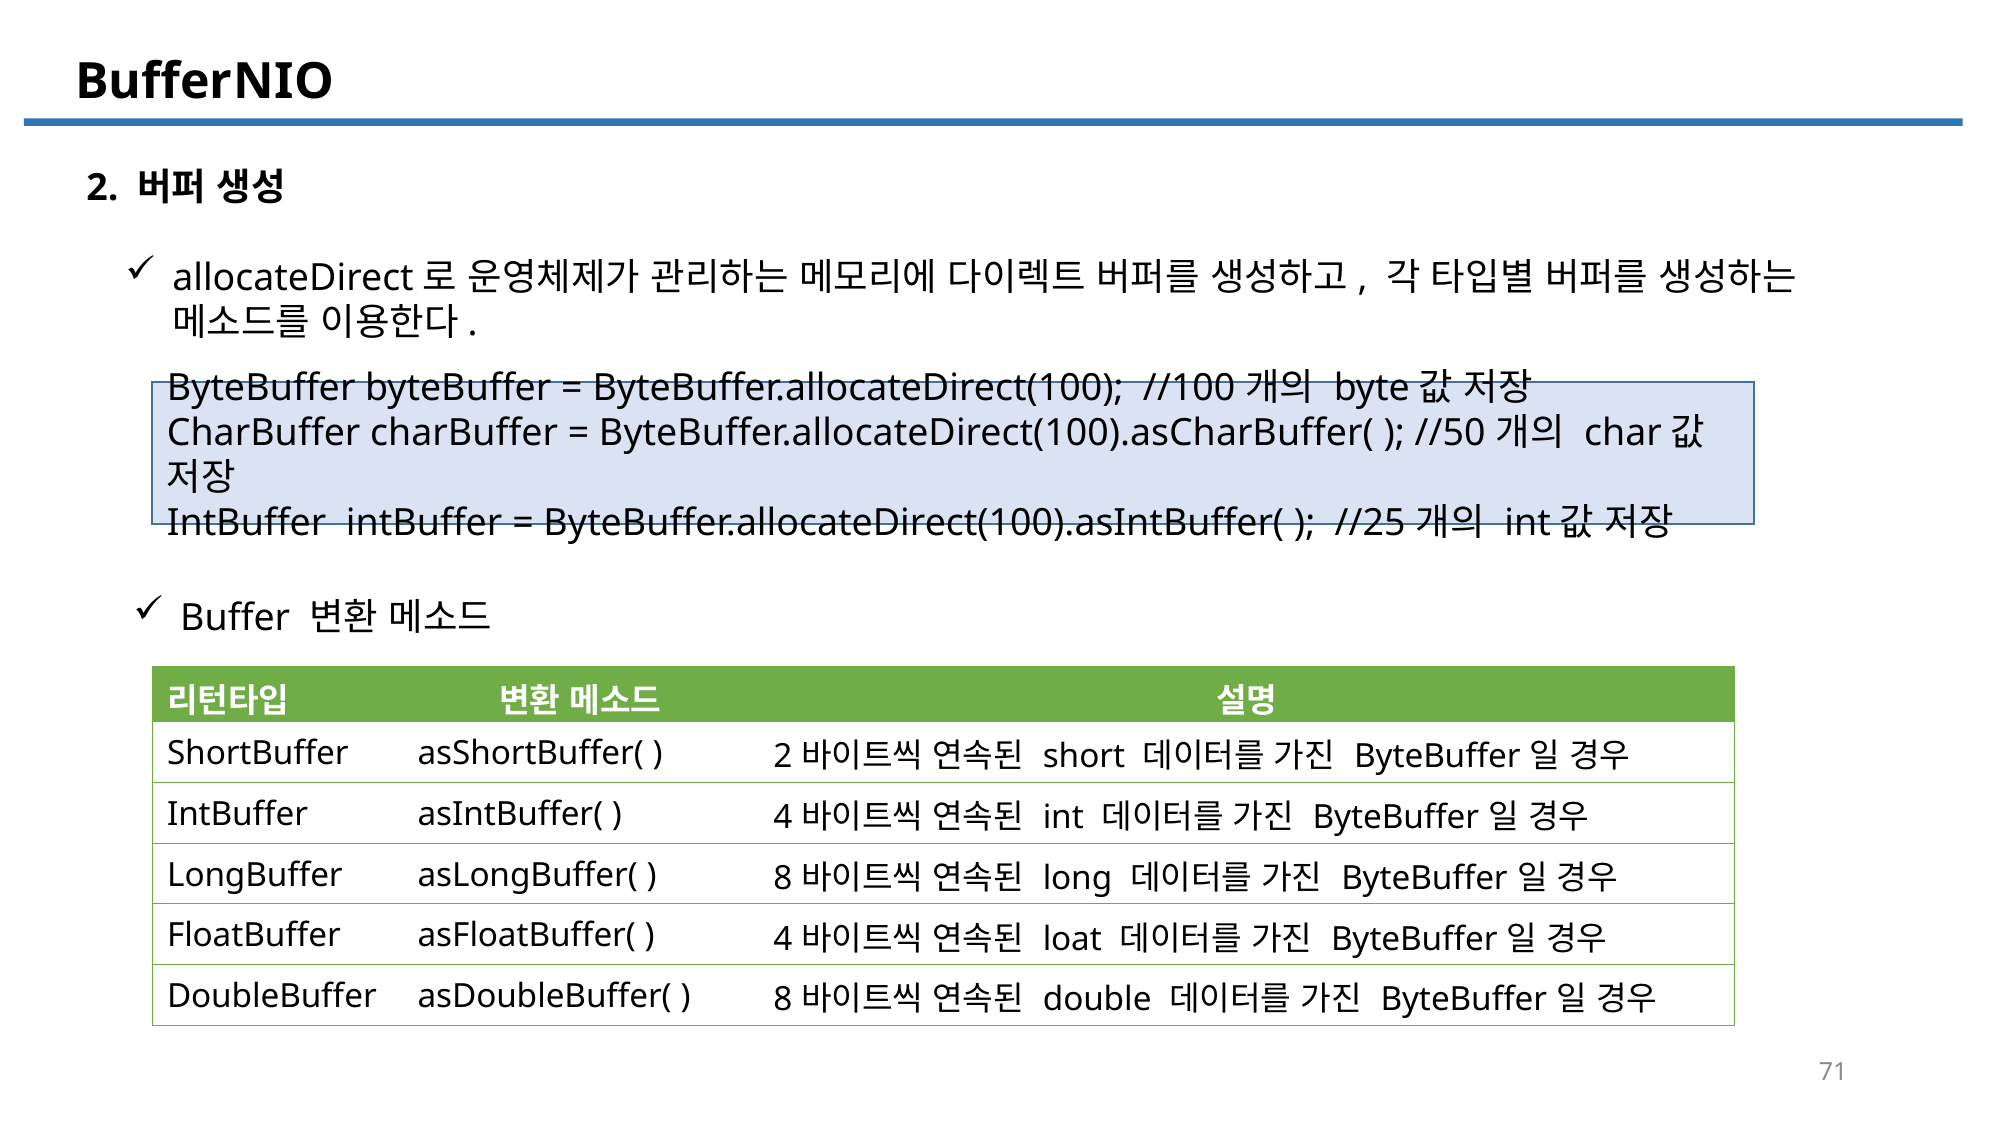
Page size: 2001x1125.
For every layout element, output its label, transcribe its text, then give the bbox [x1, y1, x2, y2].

table_cell LongBuffer [153, 844, 402, 903]
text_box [23, 39, 1963, 126]
slide_number 71 [1412, 1042, 1863, 1103]
table_cell asDoubleBuffer( ) [402, 965, 758, 1025]
table_cell 8바이트씩 연속된 double 데이터를 가진 ByteBuffer일 경우 [758, 965, 1734, 1025]
table_header 리턴타입 [153, 667, 402, 721]
table_cell asFloatBuffer( ) [402, 904, 758, 964]
table_header 변환 메소드 [402, 667, 758, 721]
table_cell IntBuffer [153, 783, 402, 843]
table_cell 4바이트씩 연속된 int 데이터를 가진 ByteBuffer일 경우 [758, 783, 1734, 843]
table_cell 4바이트씩 연속된 loat 데이터를 가진 ByteBuffer일 경우 [758, 904, 1734, 964]
table_cell asShortBuffer( ) [402, 722, 758, 782]
table_cell 2바이트씩 연속된 short 데이터를 가진 ByteBuffer일 경우 [758, 722, 1734, 782]
table_cell ShortBuffer [153, 722, 402, 782]
table_cell FloatBuffer [153, 904, 402, 964]
text_box 2. 버퍼 생성 [71, 155, 1448, 216]
table_cell 8바이트씩 연속된 long 데이터를 가진 ByteBuffer일 경우 [758, 844, 1734, 903]
text_box allocateDirect로 운영체제가 관리하는 메모리에 다이렉트 버퍼를 생성하고, 각 타입별 버퍼를 생성하는 메소드를 이용한다. [110, 245, 1826, 351]
table_header 설명 [758, 667, 1734, 721]
text_box ByteBuffer byteBuffer = ByteBuffer.allocateDirect(100); //100개의 byte값 저장 CharBuffer charBuffer = ByteBuffer.allocateDirect(100).asCharBuffer( ); //50개의 char값 저장 IntBuffer intBuffer = ByteBuffer.allocateDirect(100).asIntBuffer( ); //25개의 int값 저장 [151, 381, 1755, 525]
table_cell asLongBuffer( ) [402, 844, 758, 903]
text_box Buffer 변환 메소드 [118, 585, 1834, 646]
table_cell asIntBuffer( ) [402, 783, 758, 843]
table_cell DoubleBuffer [153, 965, 402, 1025]
